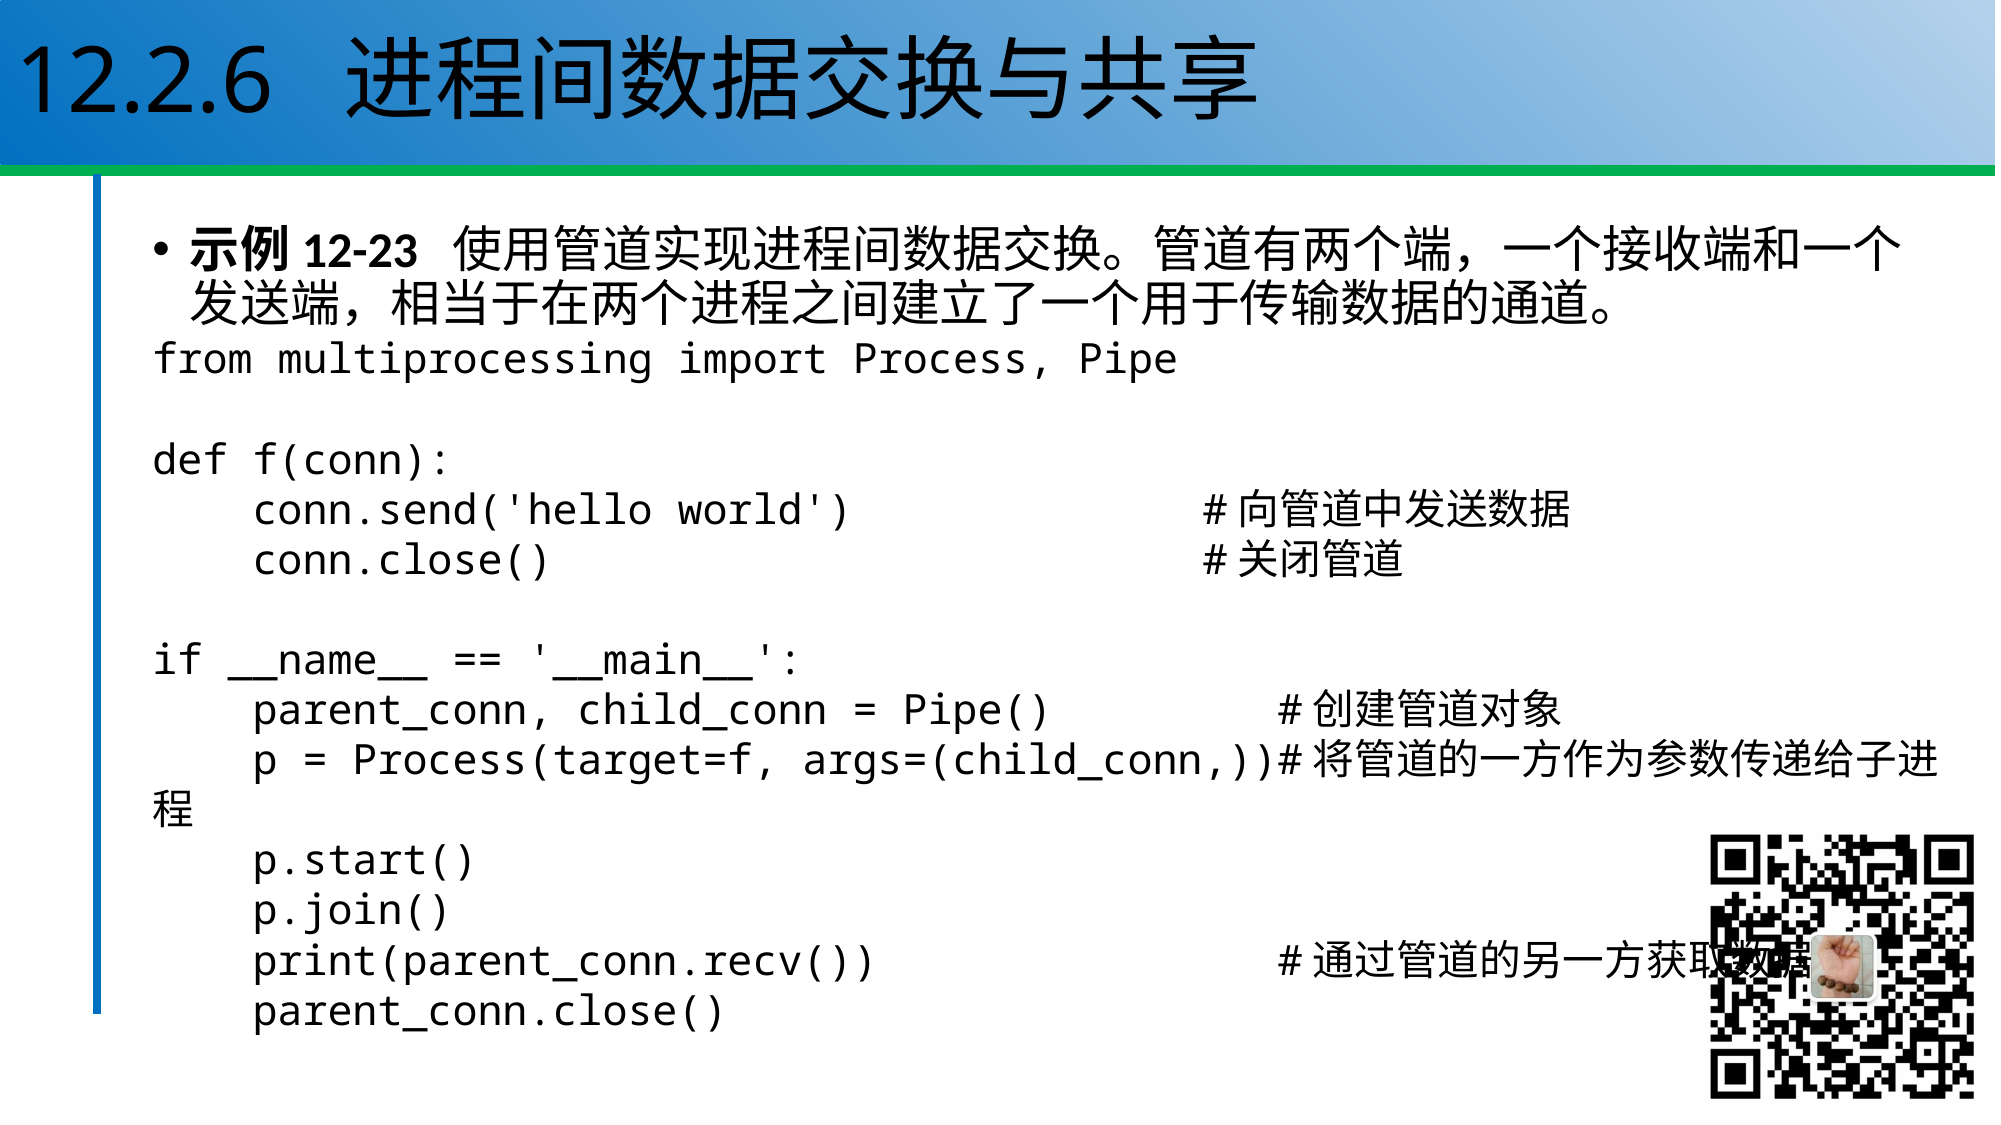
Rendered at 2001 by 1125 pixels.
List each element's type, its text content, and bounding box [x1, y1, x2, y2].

title 12.2.6 进程间数据交换与共享 [0, 0, 1995, 165]
slide_number [1412, 1042, 1863, 1103]
list 示例12-23 使用管道实现进程间数据交换。管道有两个端，一个接收端和一个发送端，相当于在两个进程之间建立了一个用于传输数据的通道。 from multiprocessing import Process, Pipe def f(conn): conn.send('hello world') #向管道中发送数据 conn.close() #关闭管道 if __name__ == '__main__': parent_conn, child_conn = Pipe() #创建管道对象 p = Process(target=f, args=(child_conn,))#将管道的一方作为参数传递给子进程 p.start() p.join() print(parent_conn.recv()) #通过管道的另一方获取数据 parent_conn.close() [137, 216, 1957, 1071]
picture [1689, 813, 1995, 1120]
